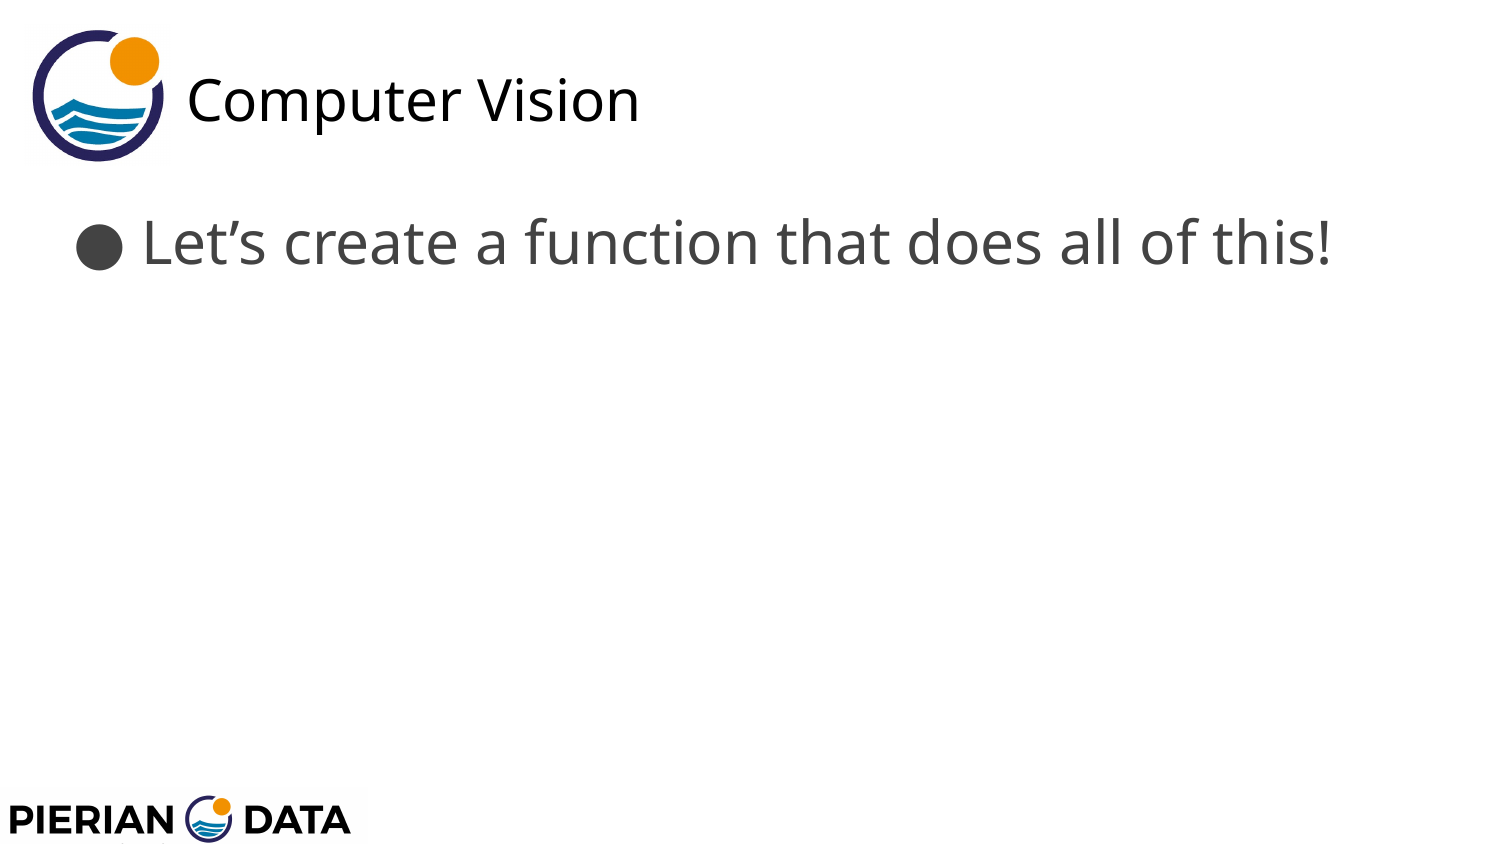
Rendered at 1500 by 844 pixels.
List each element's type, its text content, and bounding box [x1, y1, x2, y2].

picture [24, 24, 172, 167]
title Computer Vision [176, 48, 1449, 143]
picture [0, 787, 368, 844]
list Let’s create a function that does all of this! [51, 189, 1476, 750]
